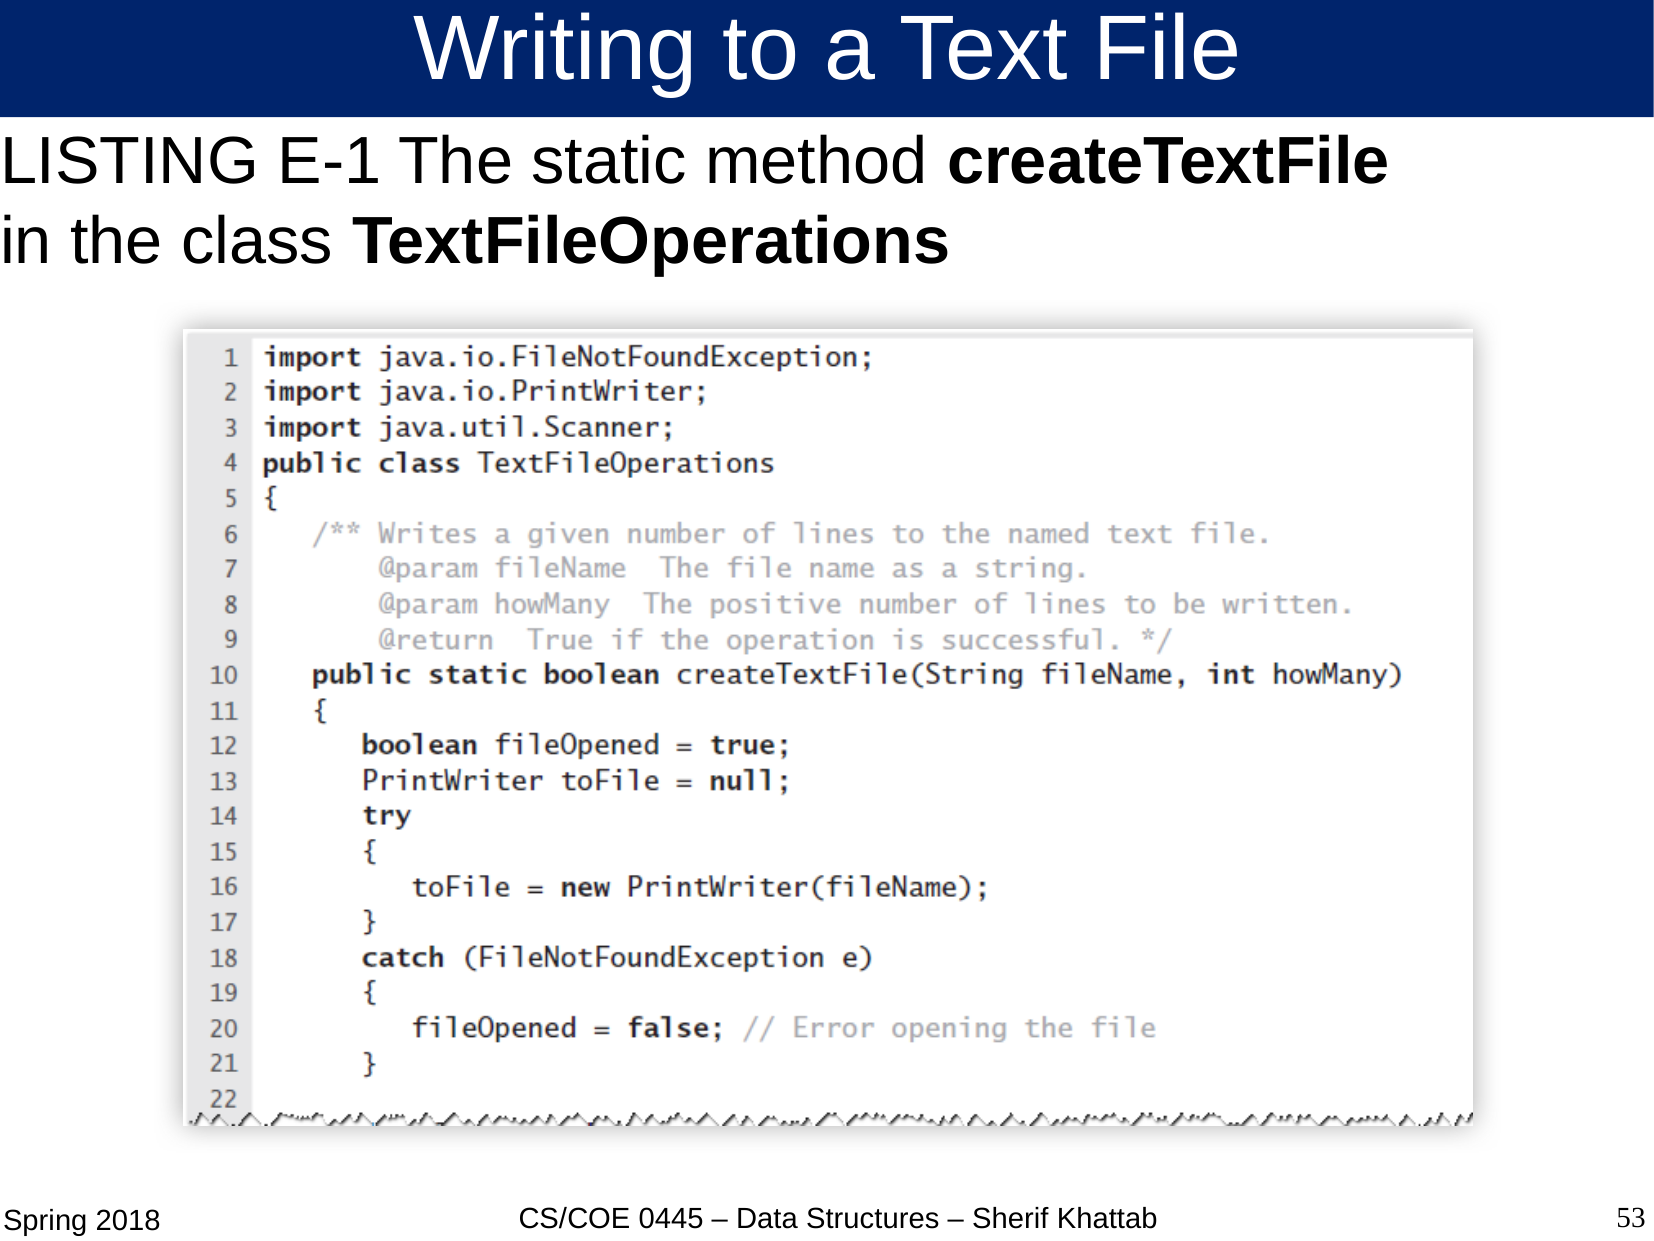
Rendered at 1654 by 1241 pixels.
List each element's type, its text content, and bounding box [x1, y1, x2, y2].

picture [183, 329, 1473, 1126]
title Writing to a Text File [0, 0, 1654, 117]
footer CS/COE 0445 – Data Structures – Sherif Khattab [460, 1201, 1217, 1241]
list LISTING E-1 The static method createTextFile in the class TextFileOperations [0, 117, 1654, 1195]
slide_number 53 [1265, 1200, 1647, 1241]
slide_number Spring 2018 [2, 1206, 384, 1241]
